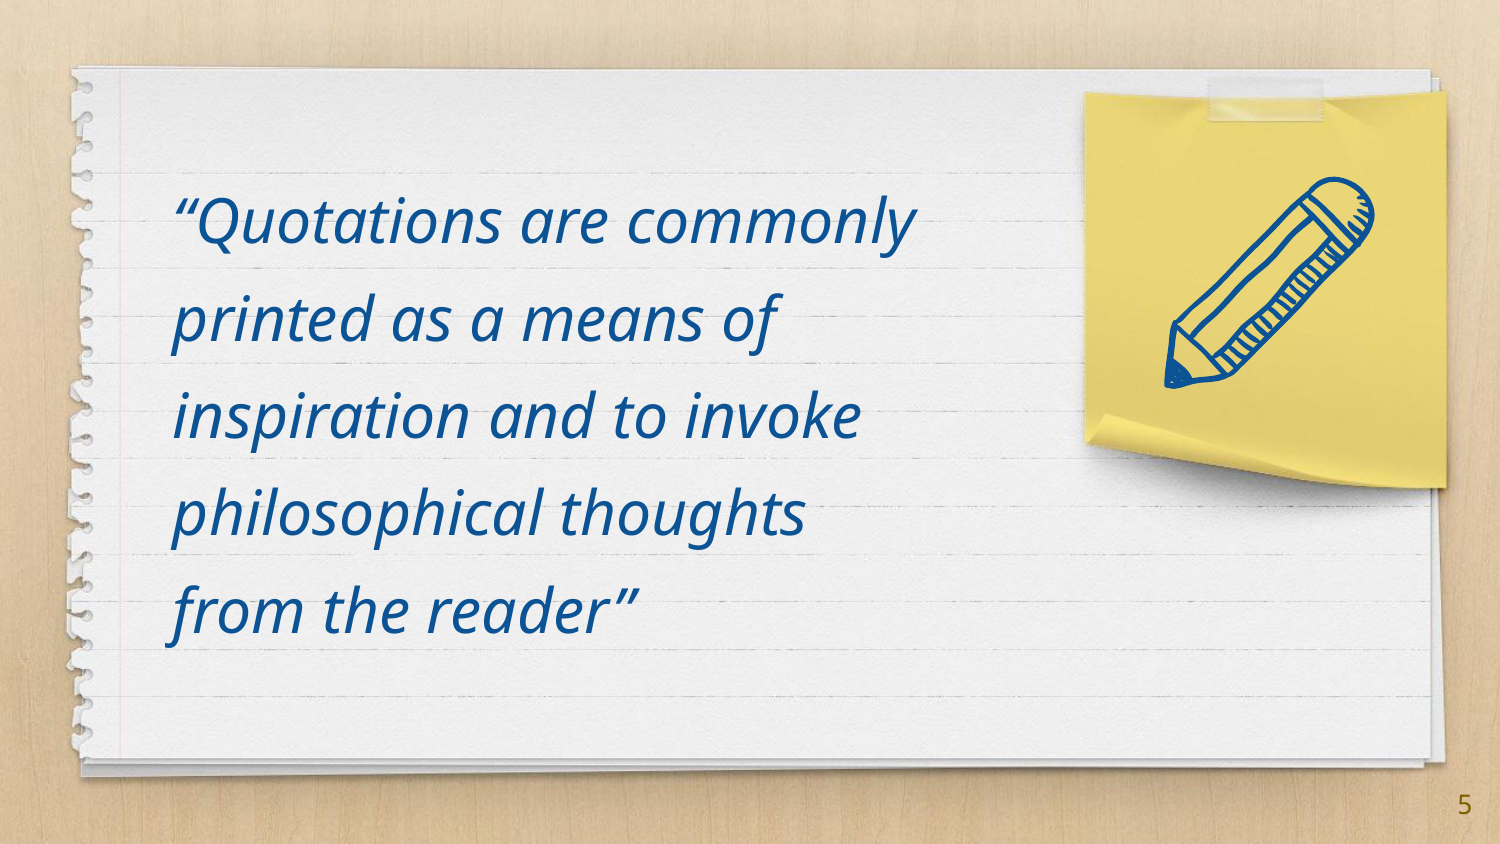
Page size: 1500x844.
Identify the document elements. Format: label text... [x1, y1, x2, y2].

list “Quotations are commonly printed as a means of inspiration and to invoke philosophical thoughts from the reader” [157, 143, 971, 279]
text_box [1164, 176, 1375, 389]
slide_number ‹#› [1429, 767, 1500, 844]
picture [0, 0, 1500, 844]
